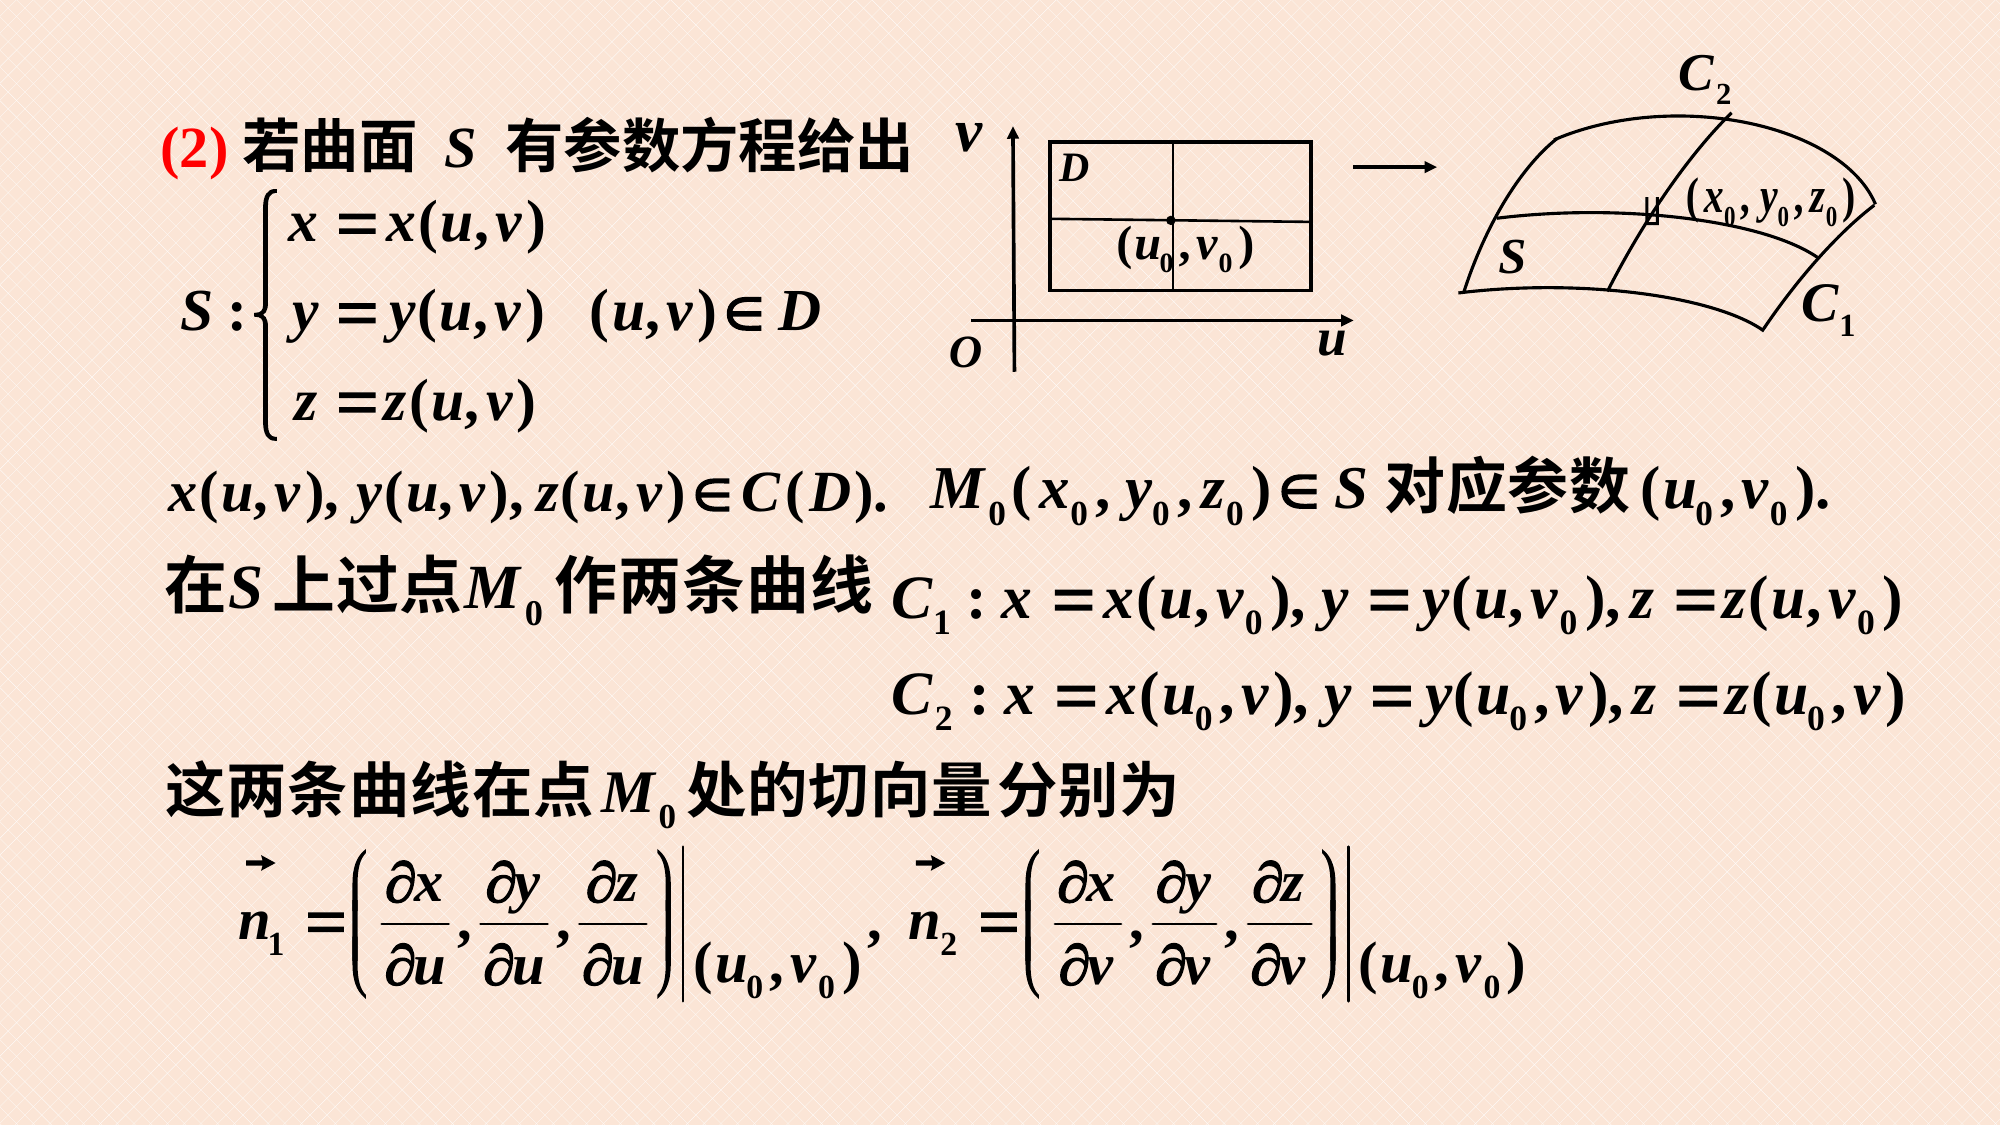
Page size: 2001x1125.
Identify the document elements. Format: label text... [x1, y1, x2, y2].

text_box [943, 111, 1313, 379]
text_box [229, 836, 1538, 1013]
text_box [1344, 212, 1865, 362]
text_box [884, 556, 1916, 650]
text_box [1313, 111, 1894, 556]
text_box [168, 176, 834, 450]
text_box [154, 458, 899, 536]
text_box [1050, 142, 1311, 291]
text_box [155, 545, 885, 640]
slide_number [1412, 1042, 1863, 1103]
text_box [883, 652, 1916, 746]
text_box (2)若曲面 S 有参数方程给出 [145, 101, 929, 187]
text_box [918, 448, 1843, 540]
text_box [157, 751, 1190, 843]
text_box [1600, 37, 1779, 111]
